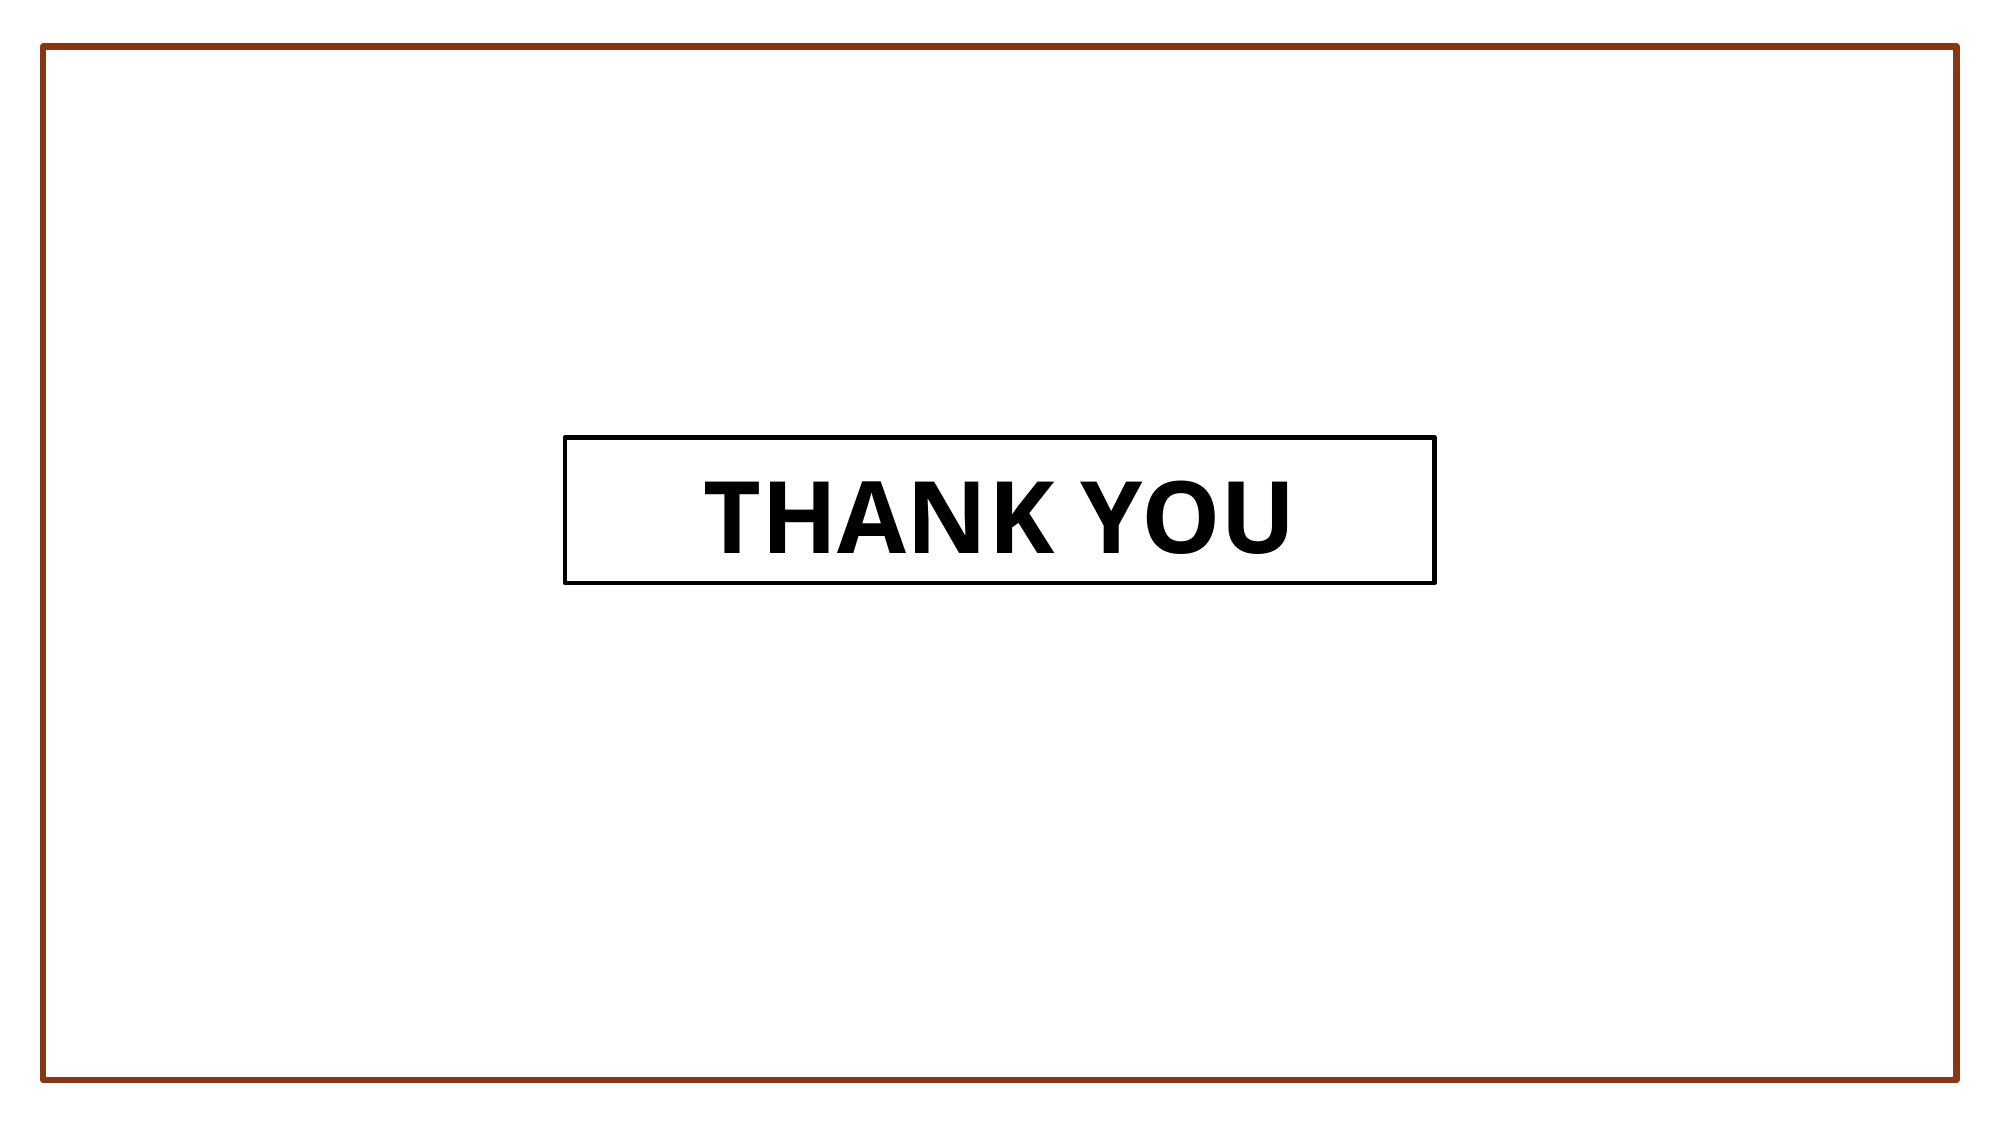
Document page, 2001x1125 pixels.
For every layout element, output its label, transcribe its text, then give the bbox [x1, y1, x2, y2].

text_box THANK YOU [565, 437, 1435, 583]
text_box [41, 44, 1959, 1082]
